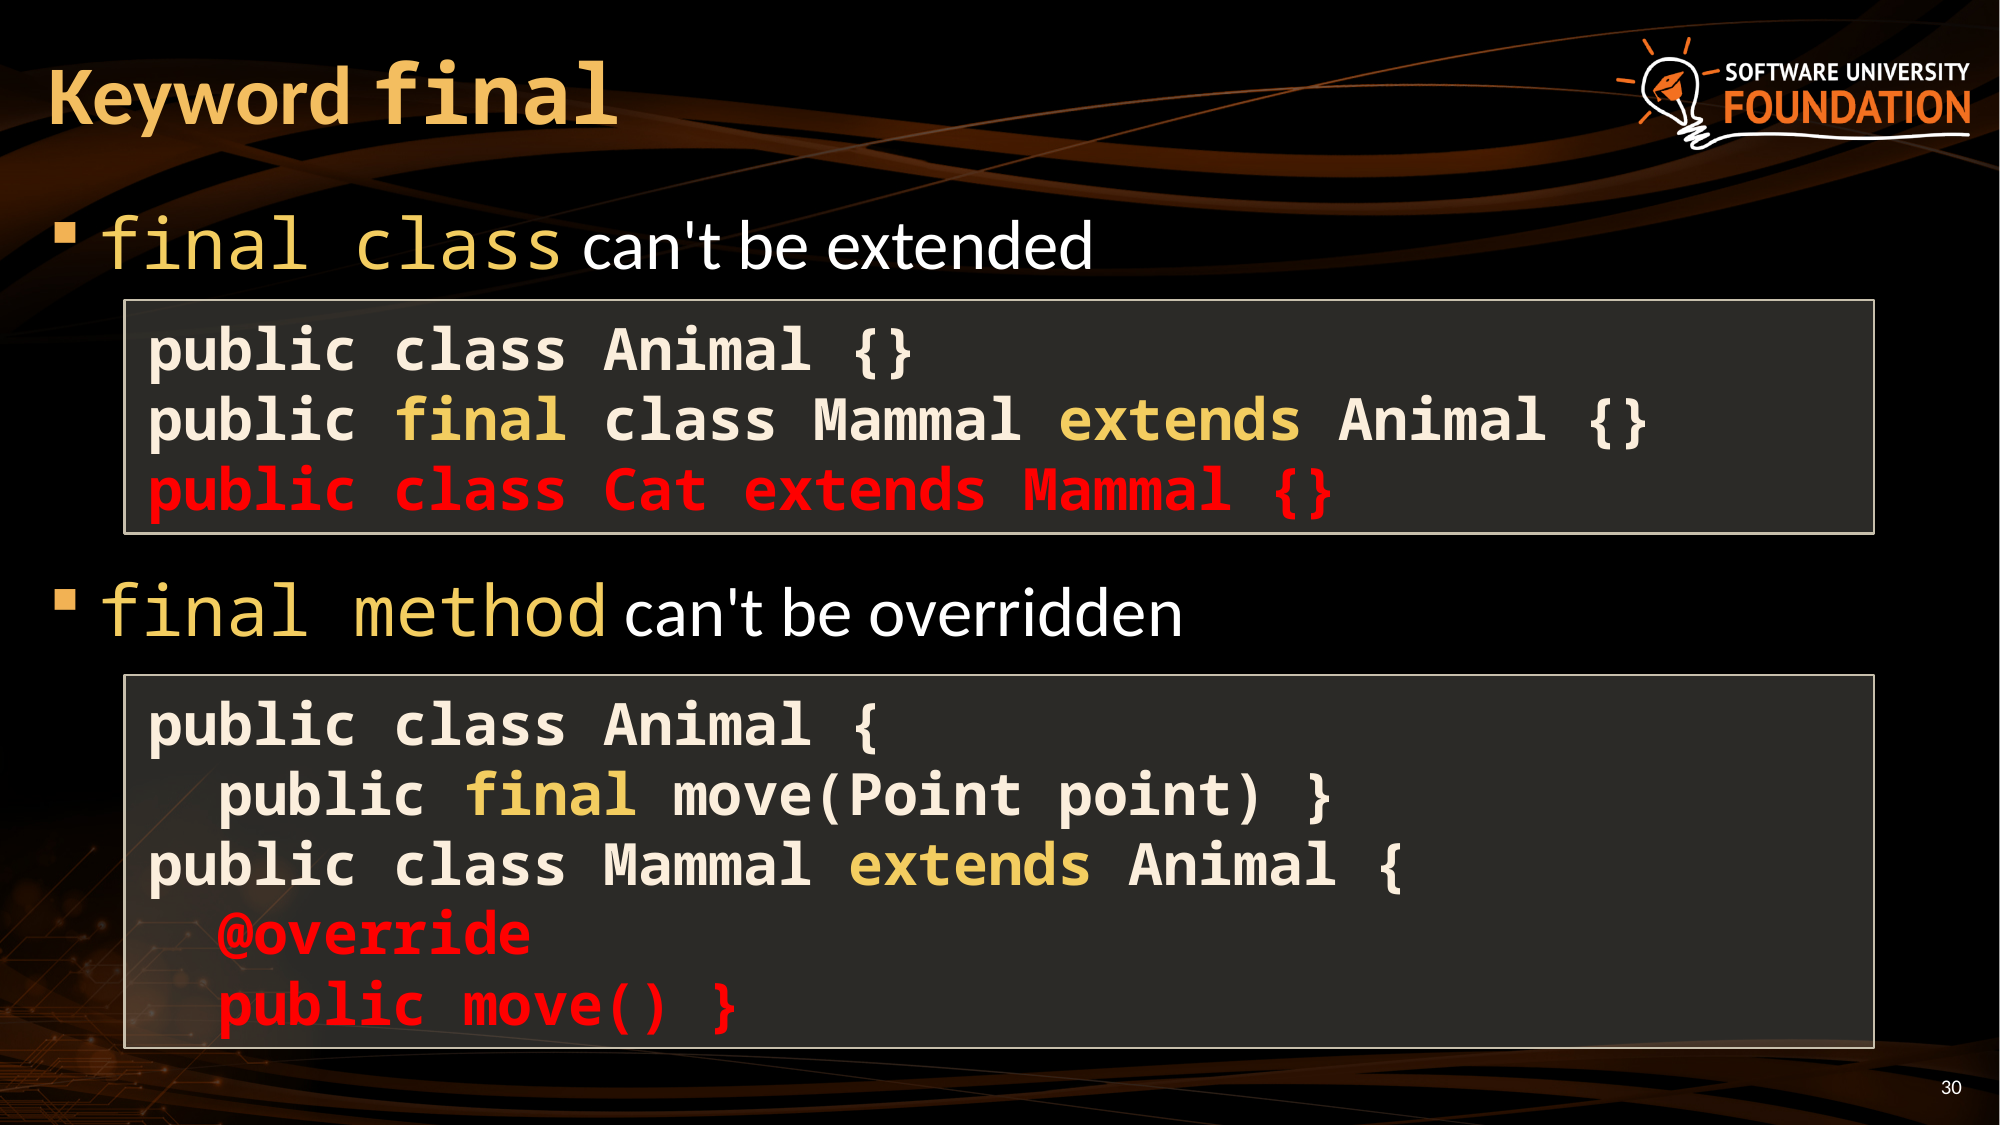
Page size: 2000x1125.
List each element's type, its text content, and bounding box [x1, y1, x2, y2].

picture [0, 0, 2000, 1125]
list final class can't be extended final method can't be overridden [31, 188, 1968, 1103]
text_box public class Animal {} public final class Mammal extends Animal {} public class Cat extends Mammal {} [124, 299, 1875, 534]
text_box public class Animal { public final move(Point point) } public class Mammal extends Animal { @override public move() } [124, 675, 1875, 1049]
title Keyword final [30, 6, 1602, 189]
